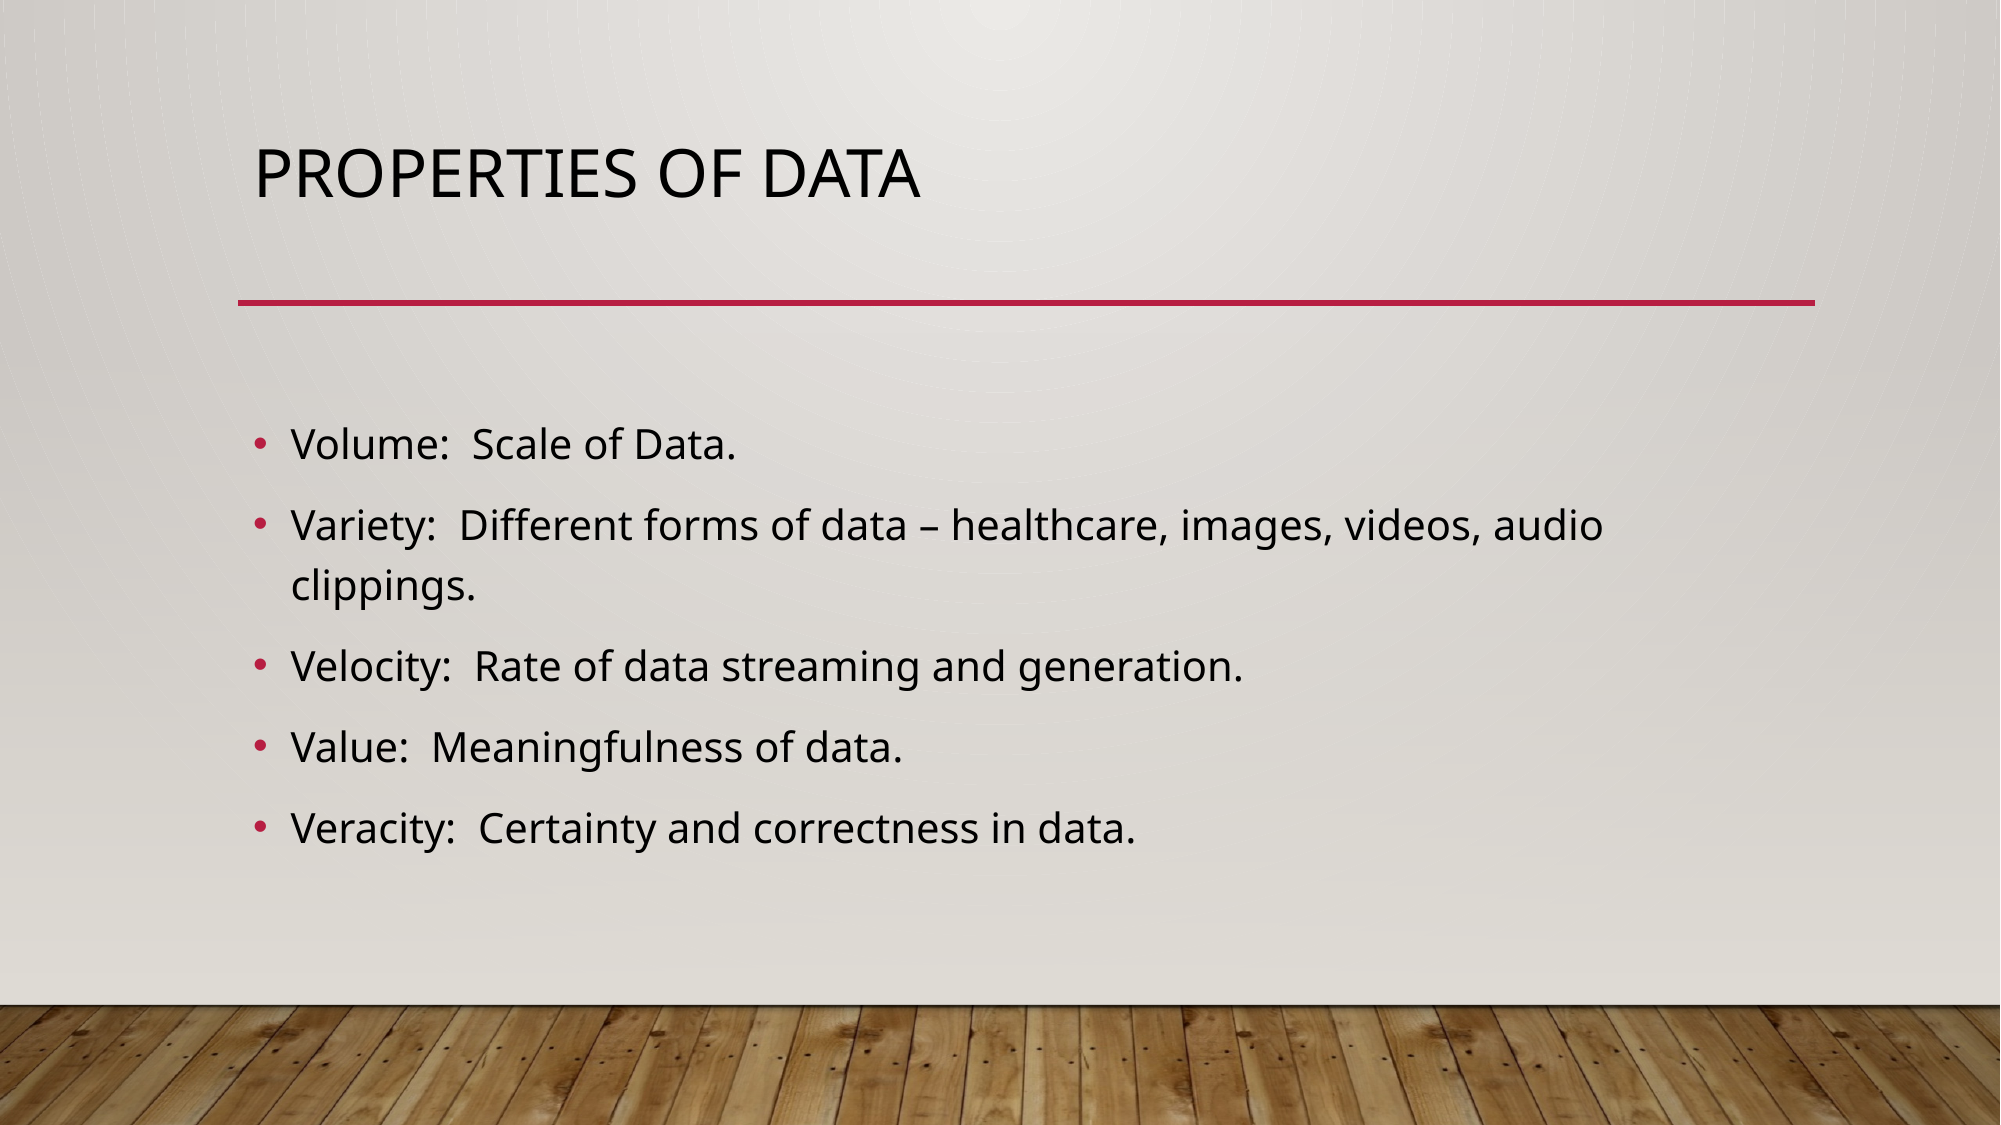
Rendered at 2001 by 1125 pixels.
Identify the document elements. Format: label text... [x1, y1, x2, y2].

picture [0, 1005, 2000, 1125]
list Volume: Scale of Data. Variety: Different forms of data – healthcare, images, videos, audio clippings. Velocity: Rate of data streaming and generation. Value: Meaningfulness of data. Veracity: Certainty and correctness in data. [238, 329, 1814, 896]
title Properties of Data [238, 131, 1814, 305]
